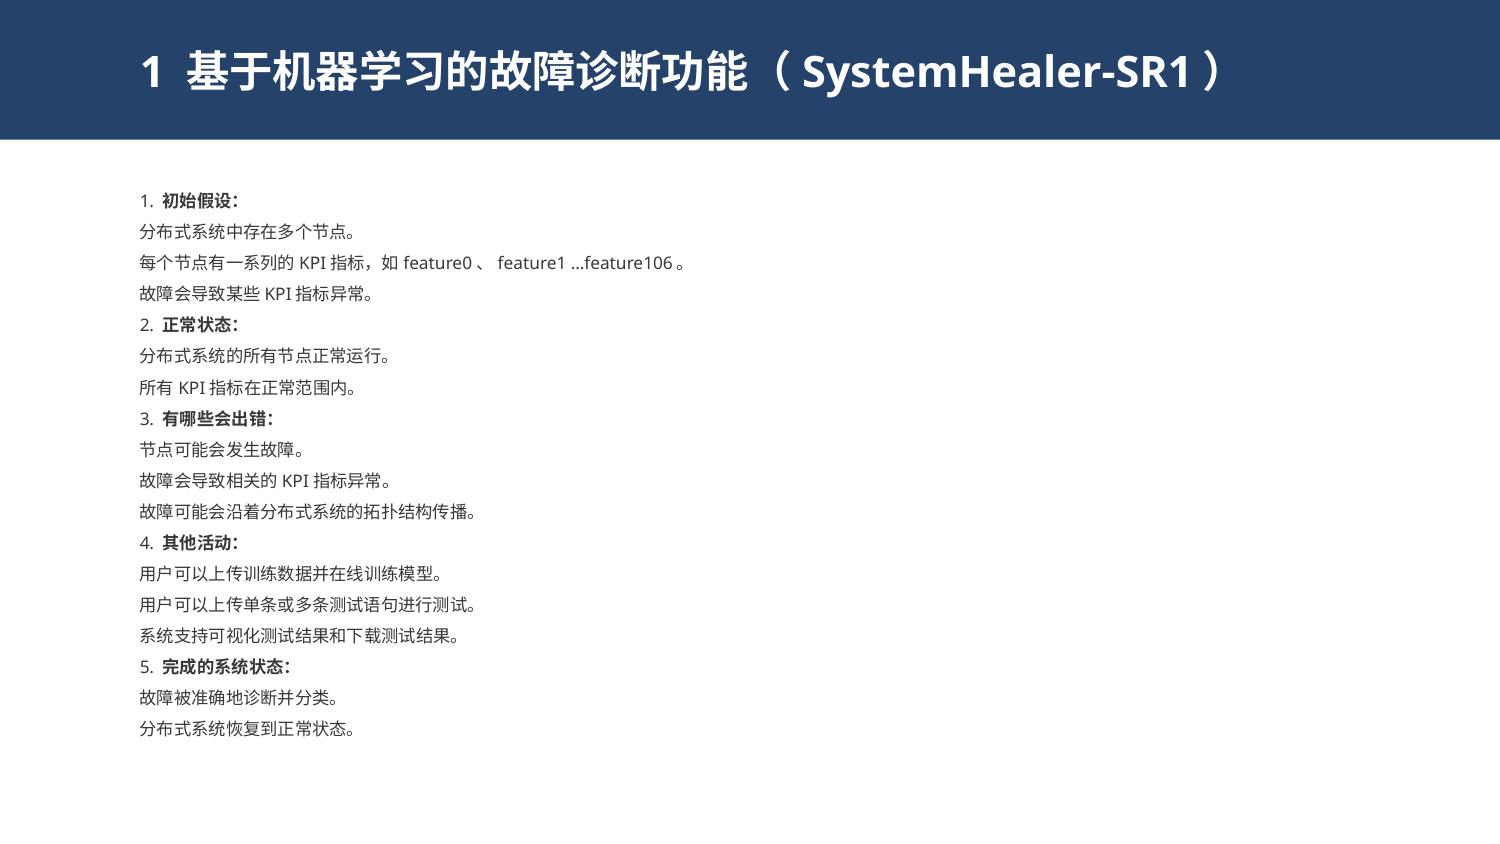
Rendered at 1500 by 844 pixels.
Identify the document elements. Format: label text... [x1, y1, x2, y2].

text_box 1. 初始假设： 分布式系统中存在多个节点。 每个节点有一系列的KPI指标，如feature0、feature1 ...feature106。 故障会导致某些KPI指标异常。 2. 正常状态： 分布式系统的所有节点正常运行。 所有KPI指标在正常范围内。 3. 有哪些会出错： 节点可能会发生故障。 故障会导致相关的KPI指标异常。 故障可能会沿着分布式系统的拓扑结构传播。 4. 其他活动： 用户可以上传训练数据并在线训练模型。 用户可以上传单条或多条测试语句进行测试。 系统支持可视化测试结果和下载测试结果。 5. 完成的系统状态： 故障被准确地诊断并分类。 分布式系统恢复到正常状态。 [125, 172, 1391, 772]
text_box 1 基于机器学习的故障诊断功能（SystemHealer-SR1） [125, 24, 1406, 116]
text_box [0, 0, 1500, 140]
